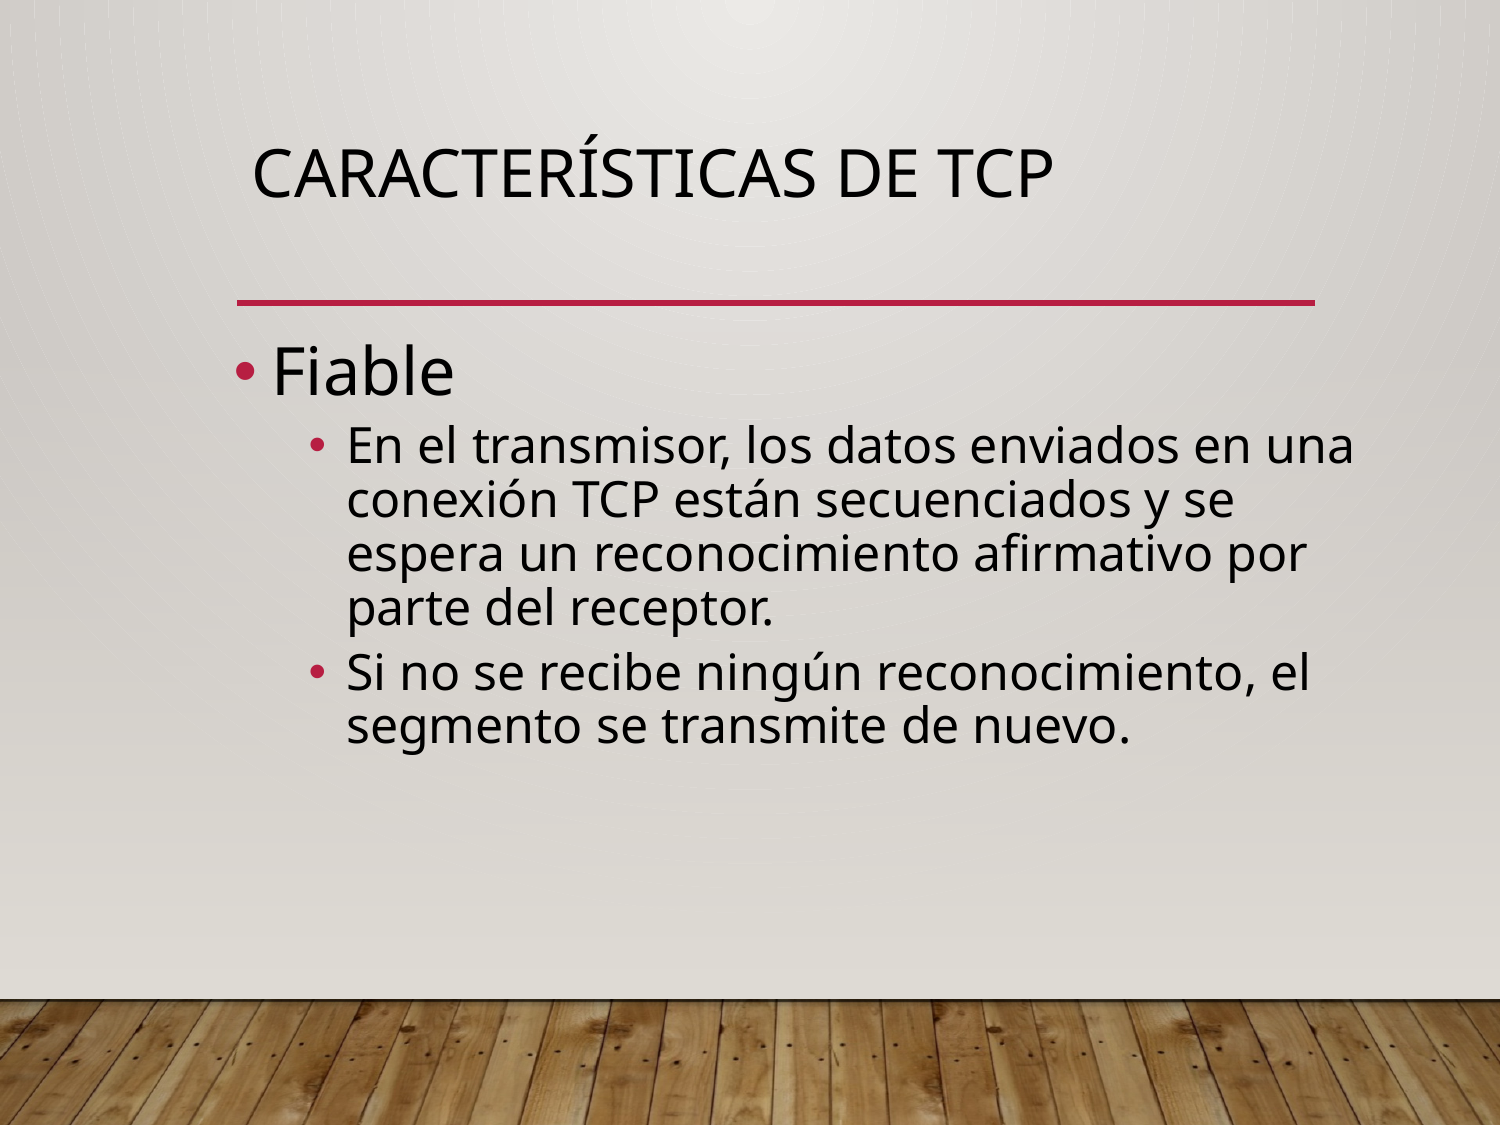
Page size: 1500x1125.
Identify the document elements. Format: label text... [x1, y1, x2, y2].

title Características de TCP [236, 131, 1315, 305]
list Fiable En el transmisor, los datos enviados en una conexión TCP están secuenciados y se espera un reconocimiento afirmativo por parte del receptor. Si no se recibe ningún reconocimiento, el segmento se transmite de nuevo. [218, 330, 1376, 897]
picture [0, 999, 1500, 1125]
